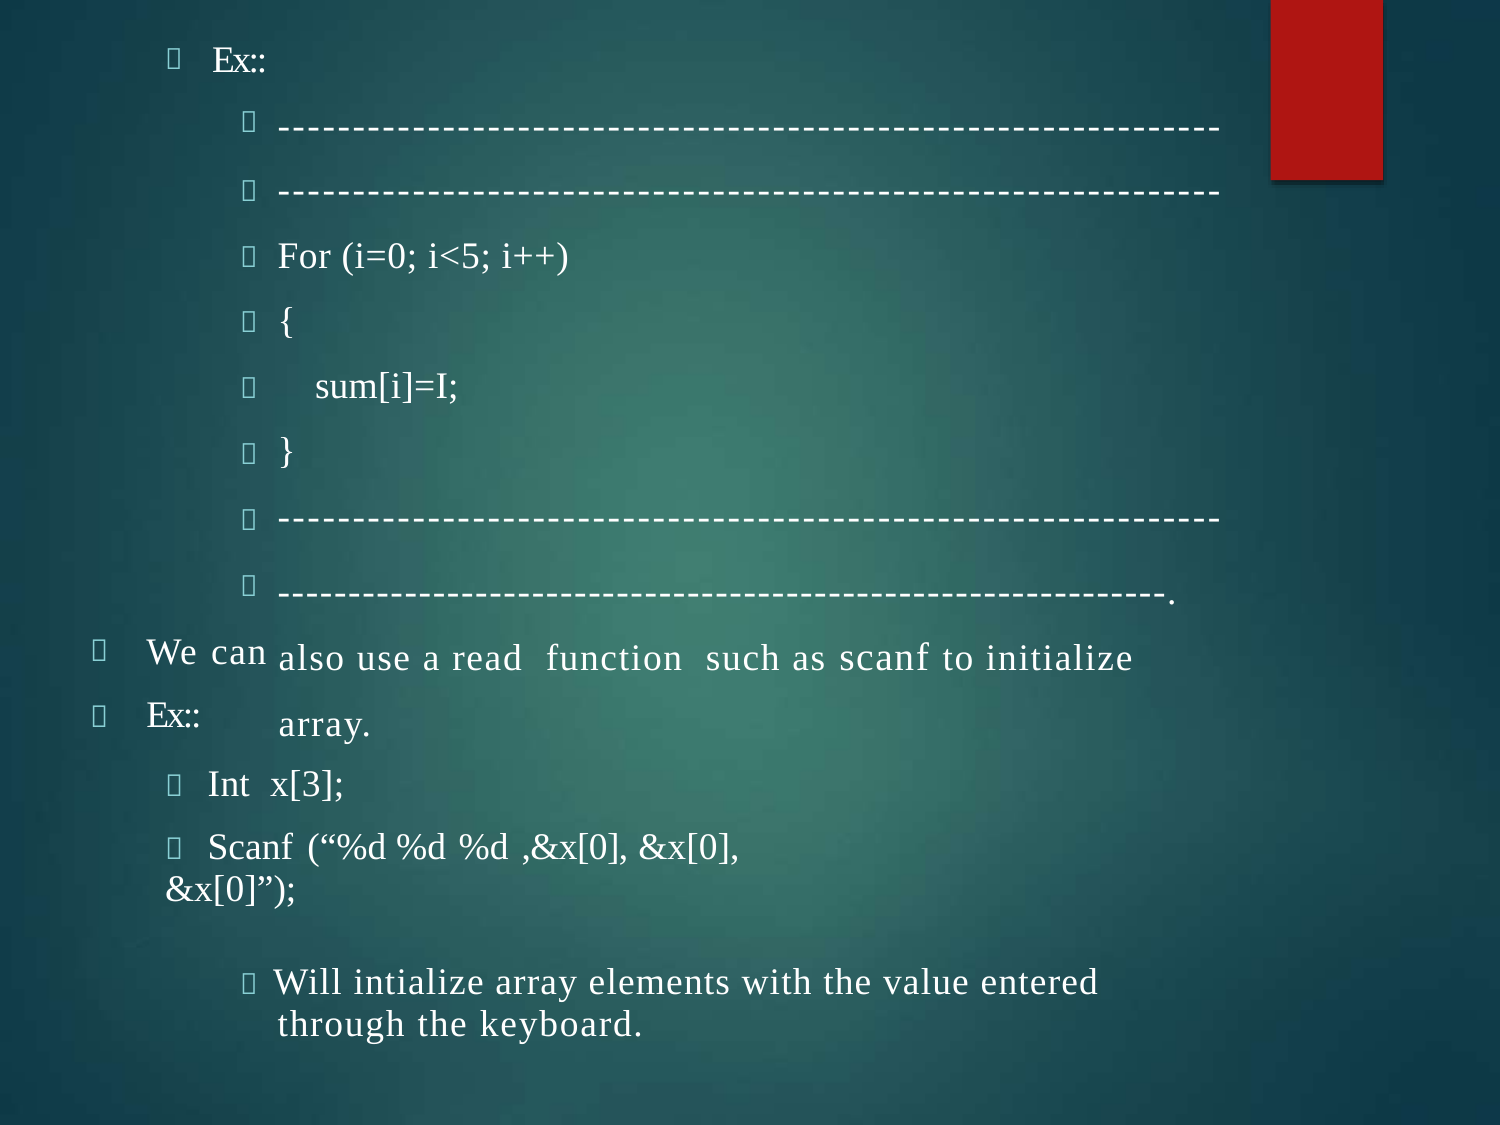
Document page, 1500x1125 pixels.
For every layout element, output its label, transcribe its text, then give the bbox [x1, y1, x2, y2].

text_box  Will intialize array elements with the value entered through the keyboard. [237, 965, 1116, 1056]
text_box  [87, 702, 123, 737]
text_box Ex::  [209, 47, 273, 144]
text_box [1270, 0, 1384, 181]
text_box  Int x[3];  Scanf (“%d %d %d ,&x[0], &x[0], &x[0]”); [162, 767, 882, 879]
text_box  [237, 307, 273, 342]
text_box  [162, 43, 198, 78]
text_box We Ex:: [144, 639, 209, 748]
text_box  [237, 241, 273, 276]
text_box can [208, 639, 277, 682]
text_box  [237, 175, 273, 210]
text_box  [237, 372, 273, 407]
text_box [1264, 0, 1390, 191]
text_box  [237, 438, 273, 473]
text_box  [237, 570, 273, 605]
text_box --------------------------------------------------------------- --------------------------------------------------------------- For (i=0; i<5; i++) { sum[i]=I; } --------------------------------------------------------------- ---------------------------------------------------------------. also use a read function such as scanf to initialize array. [275, 113, 1243, 683]
text_box  [87, 636, 123, 671]
text_box  [237, 504, 273, 539]
text_box [0, 0, 1500, 1125]
